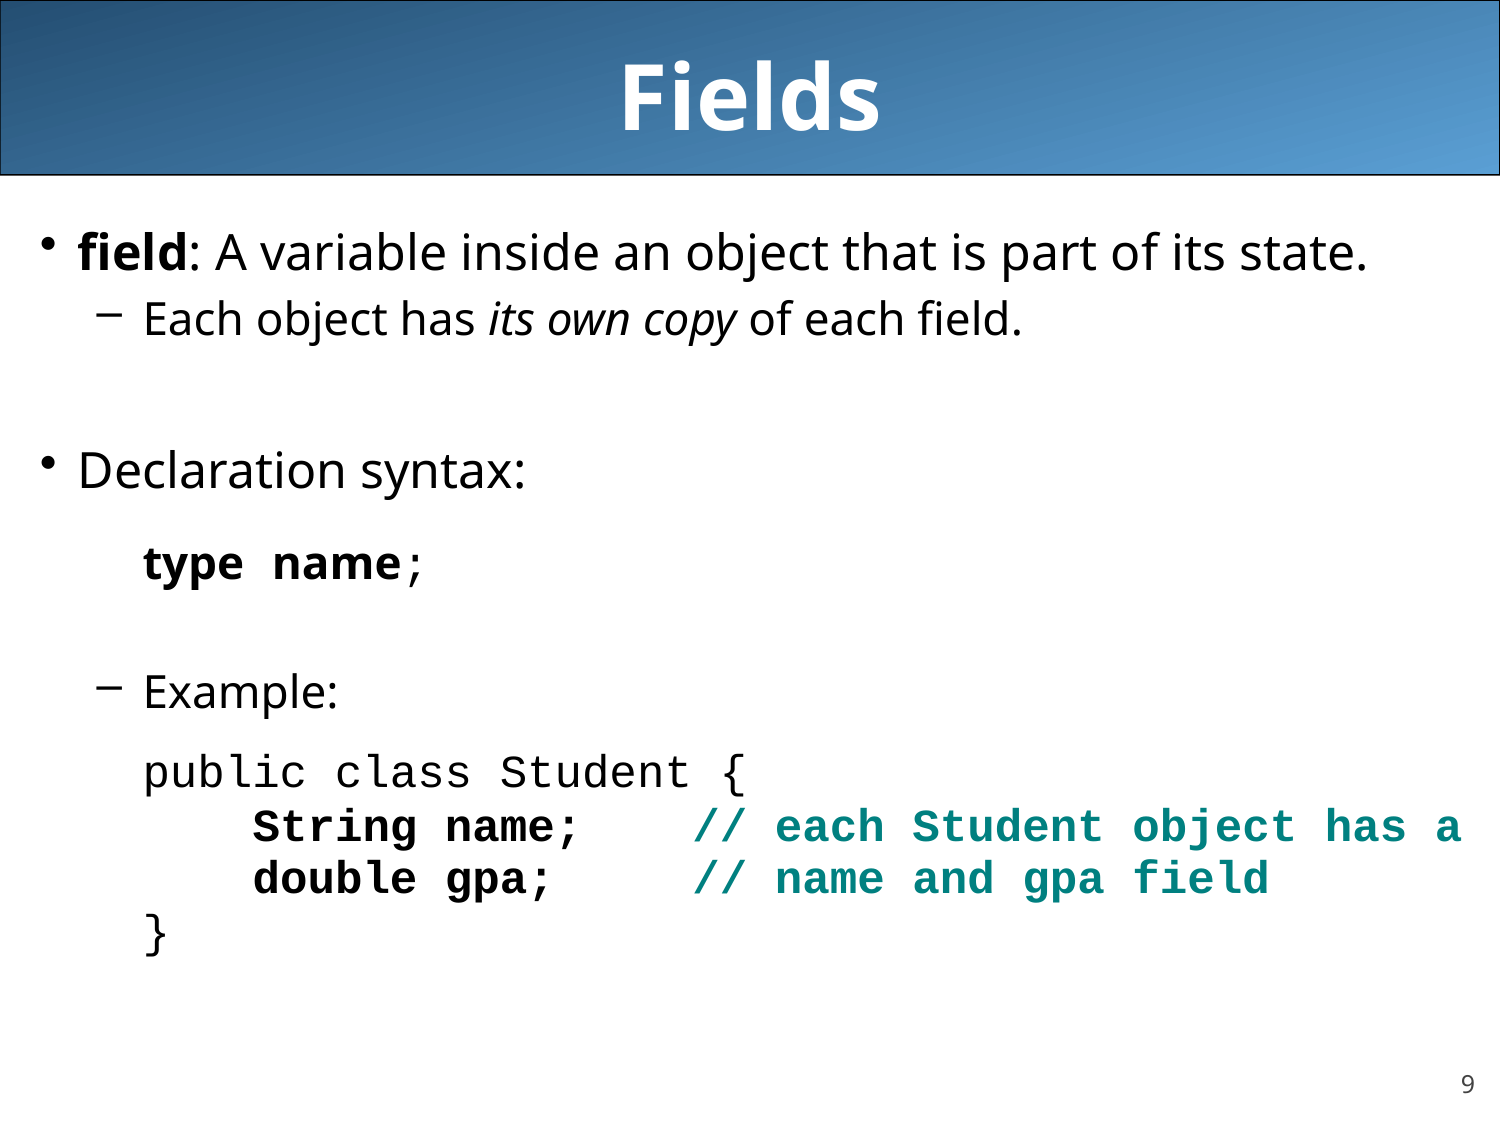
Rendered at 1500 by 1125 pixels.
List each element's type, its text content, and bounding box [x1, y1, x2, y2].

title Fields [75, 0, 1425, 188]
list field: A variable inside an object that is part of its state. Each object has its own copy of each field. Declaration syntax: type name; Example: public class Student { String name; // each Student object has a double gpa; // name and gpa field } [24, 212, 1500, 1063]
